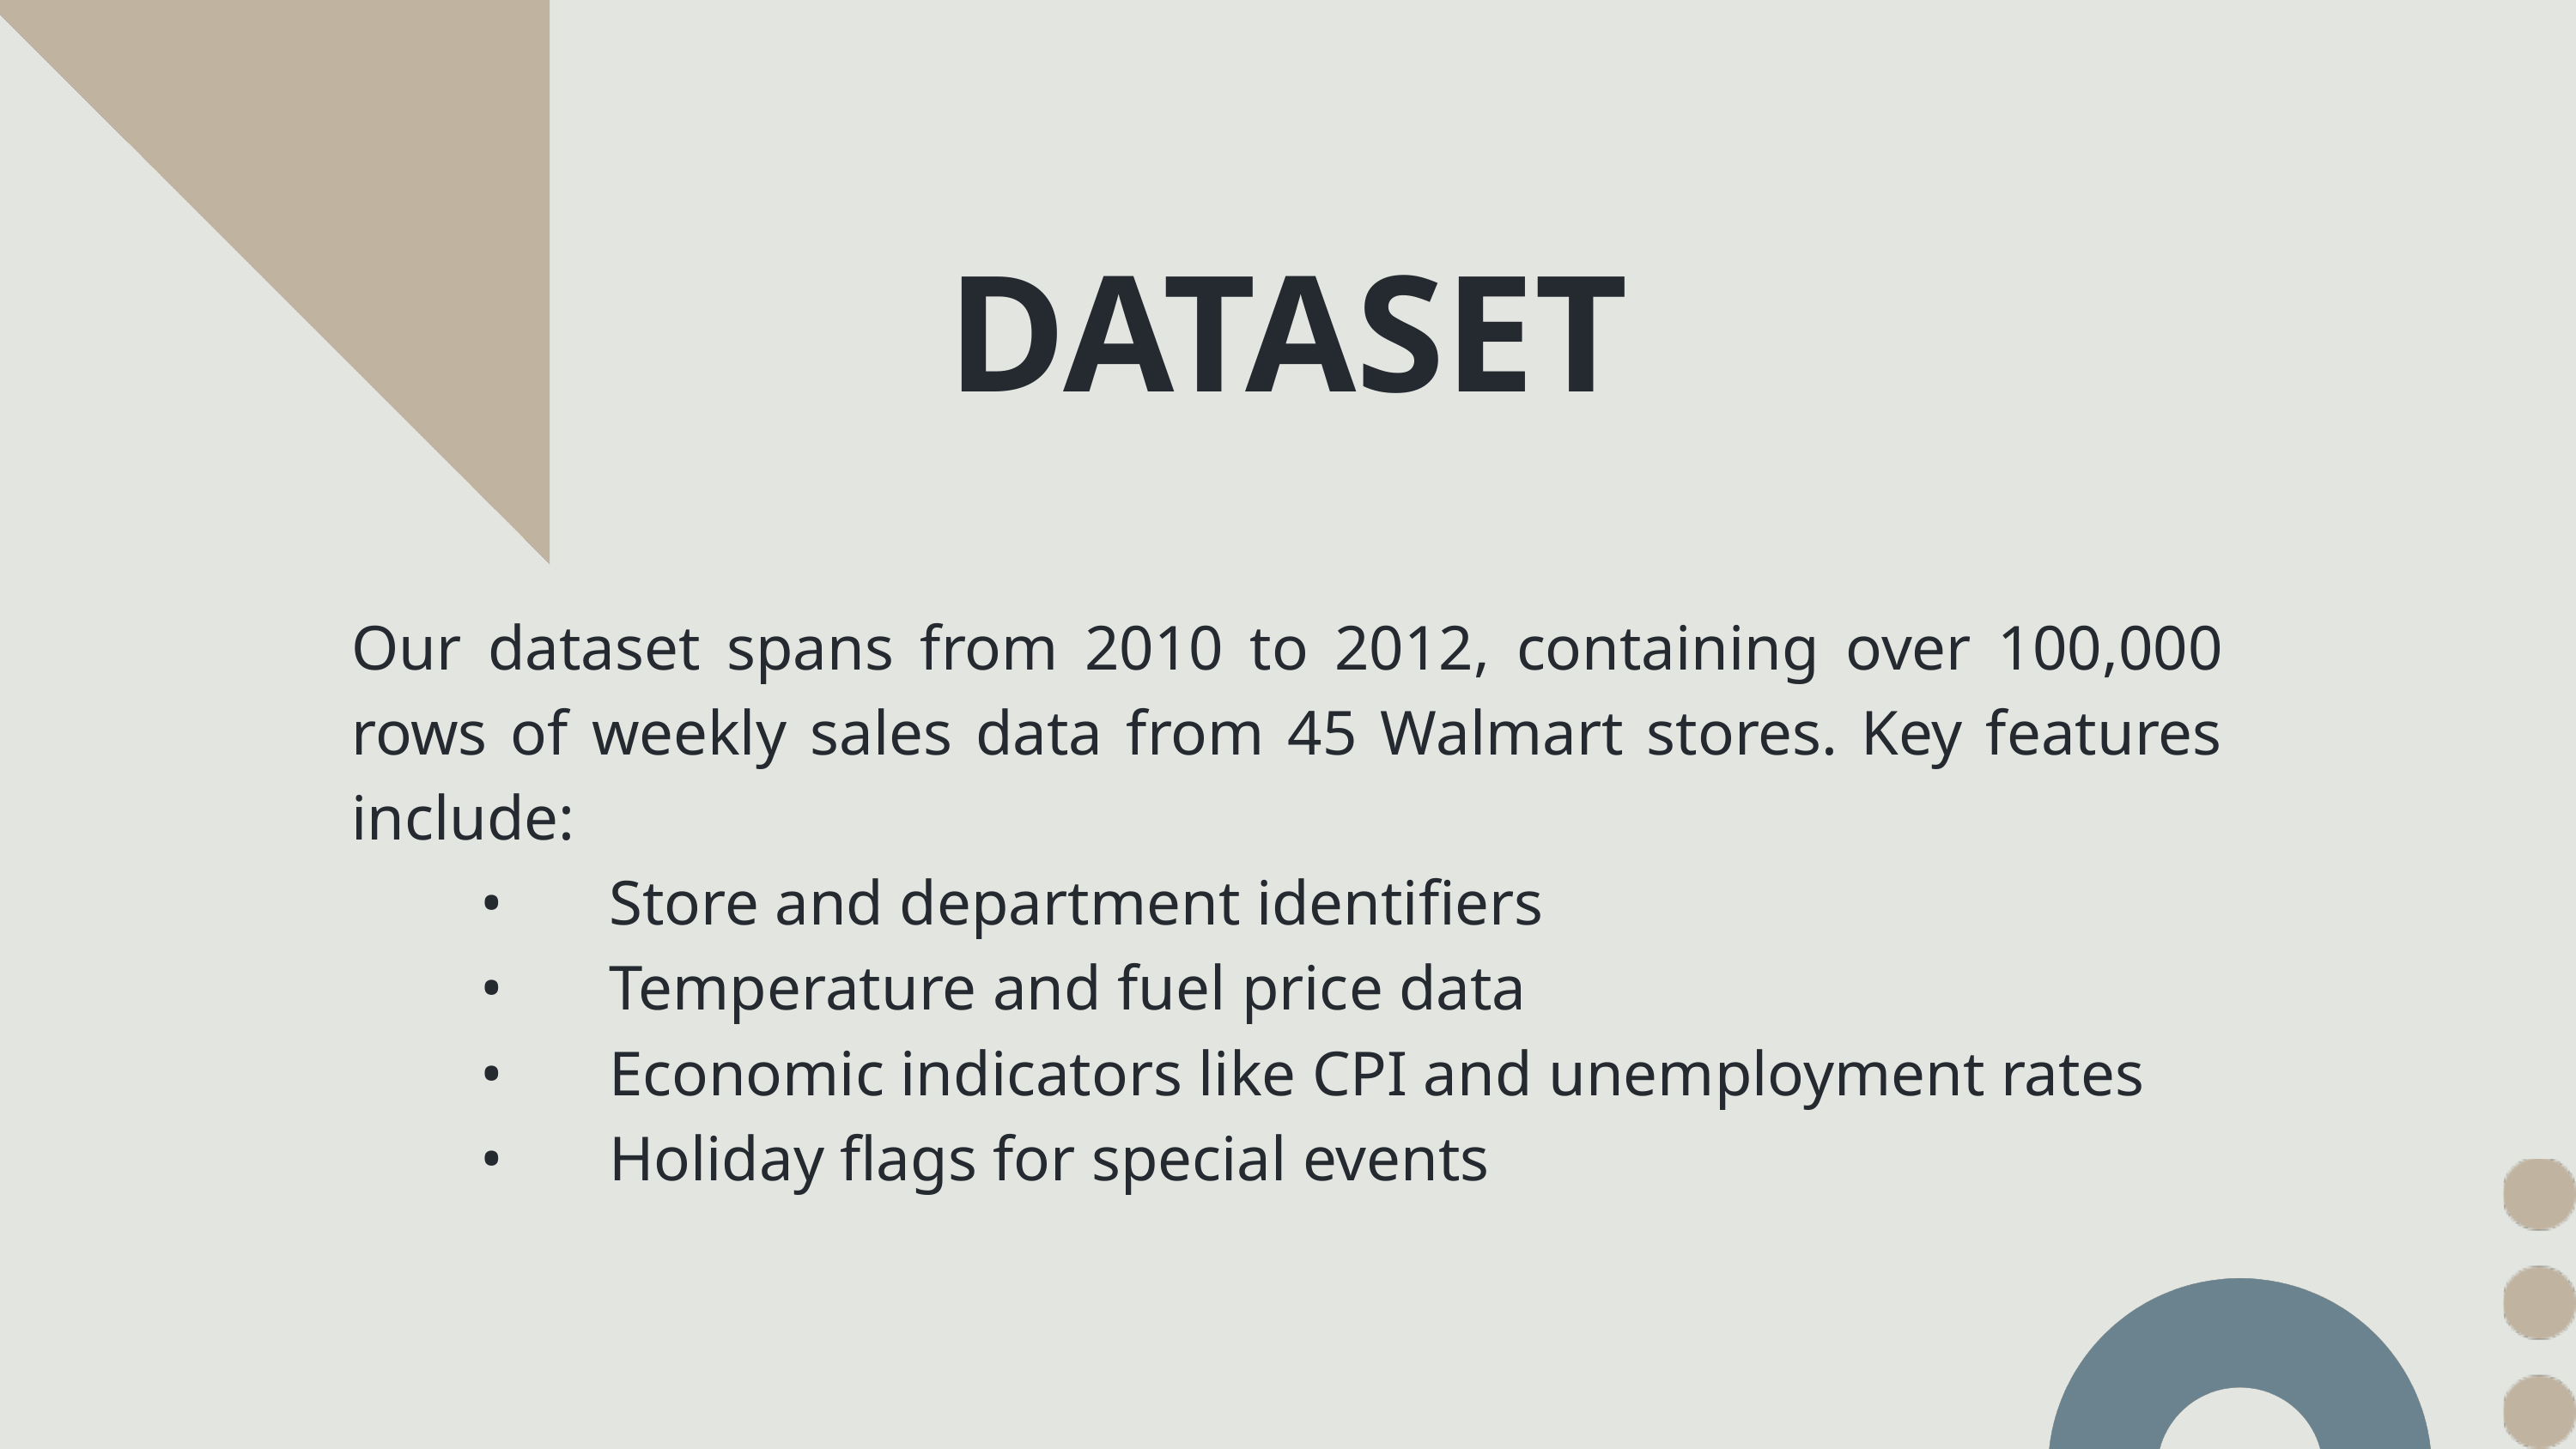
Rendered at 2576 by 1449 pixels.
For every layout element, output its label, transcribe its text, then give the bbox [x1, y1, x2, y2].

text_box Our dataset spans from 2010 to 2012, containing over 100,000 rows of weekly sales data from 45 Walmart stores. Key features include: • Store and department identifiers • Temperature and fuel price data • Economic indicators like CPI and unemployment rates • Holiday flags for special events [351, 597, 2225, 1193]
text_box [0, 0, 550, 565]
text_box DATASET [550, 294, 2154, 424]
text_box [2503, 1159, 2576, 1449]
text_box [2048, 1278, 2432, 1449]
